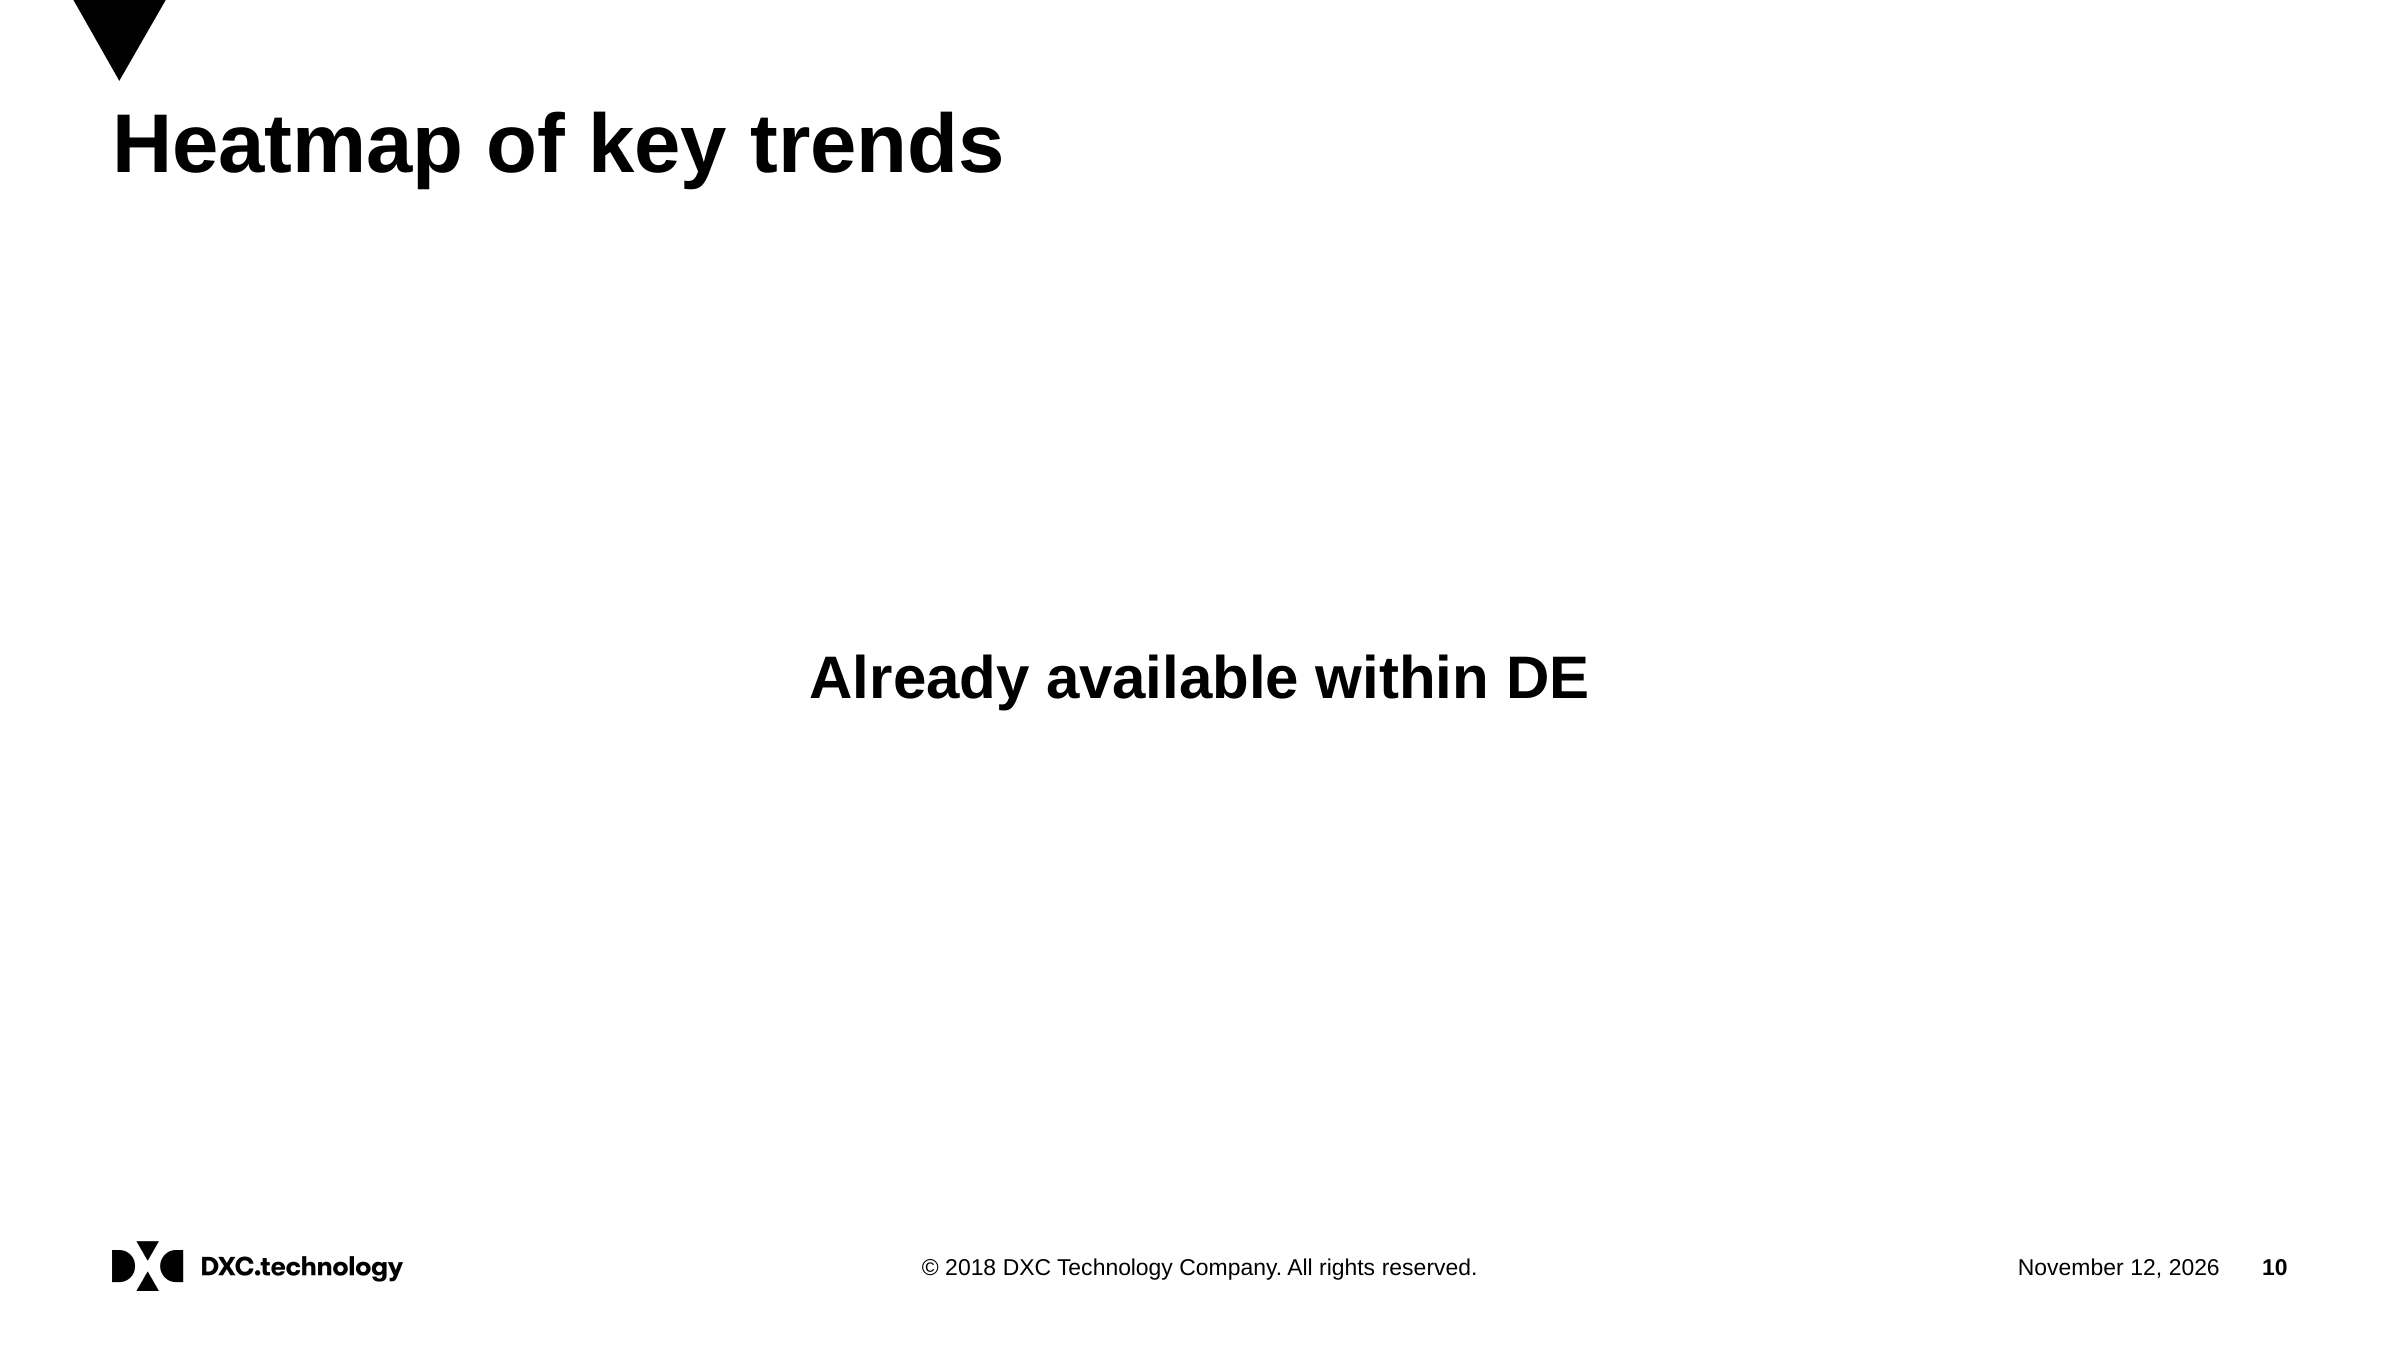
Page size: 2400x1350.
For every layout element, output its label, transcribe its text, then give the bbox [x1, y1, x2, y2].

title Heatmap of key trends [112, 104, 2288, 338]
text_box Already available within DE [794, 631, 1605, 718]
